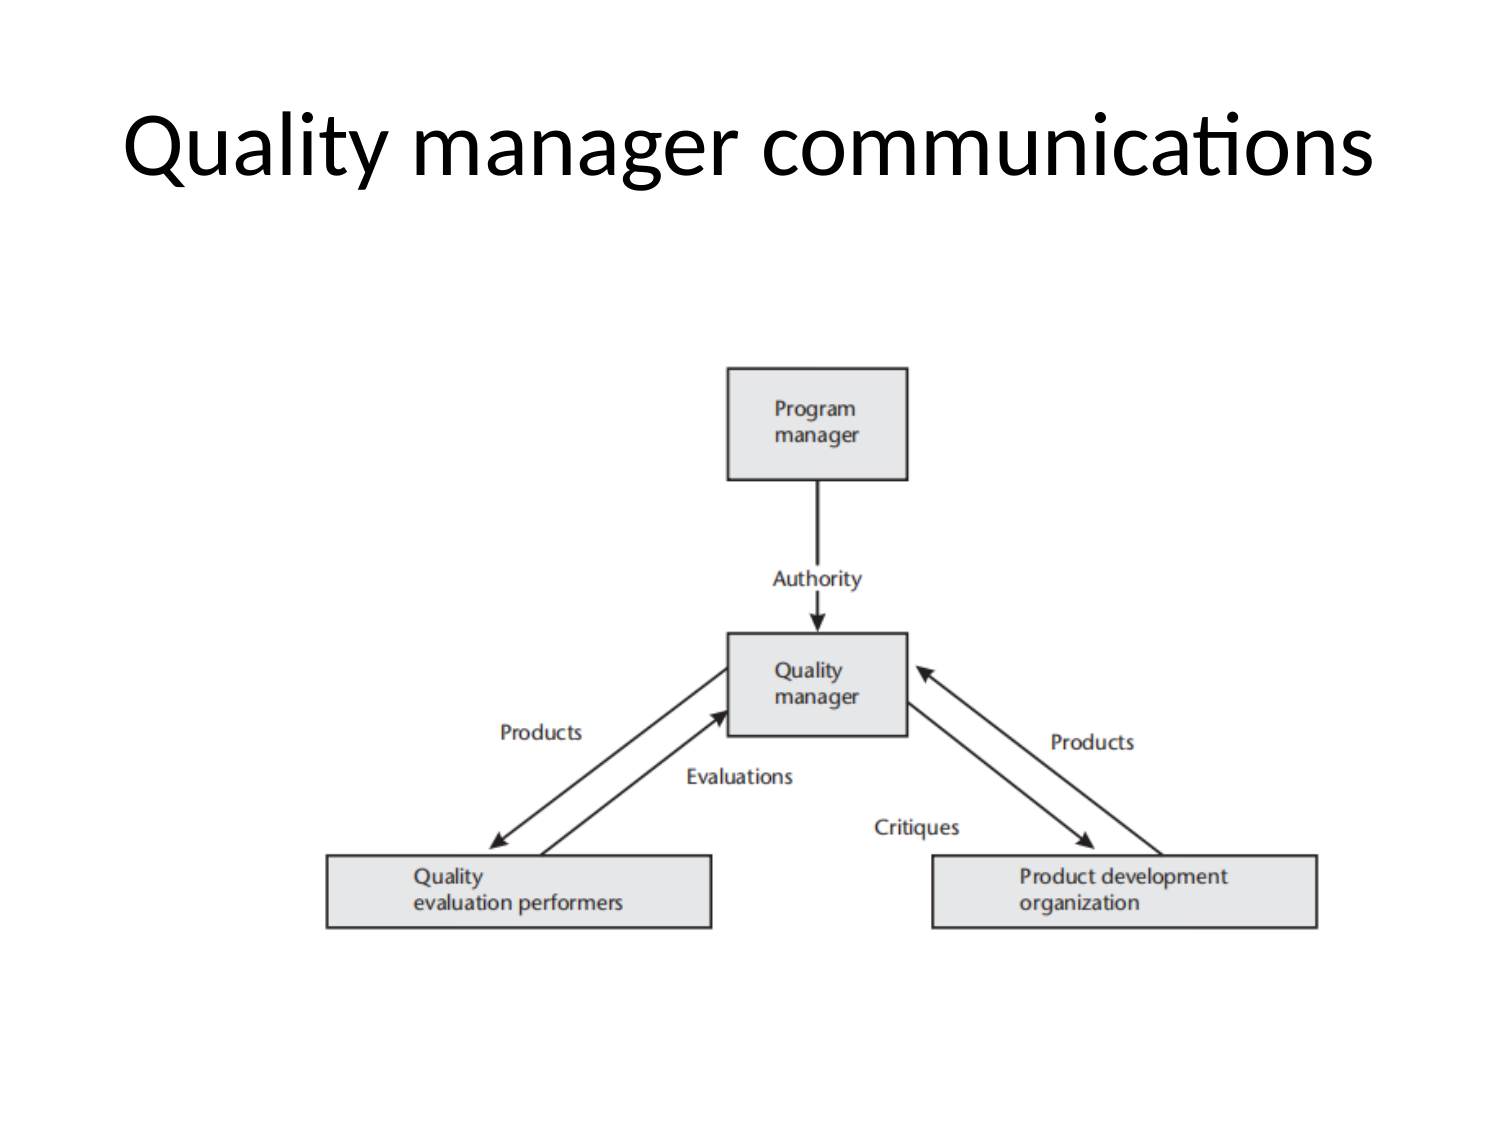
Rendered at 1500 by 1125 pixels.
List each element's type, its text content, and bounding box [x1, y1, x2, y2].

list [208, 354, 1340, 938]
title Quality manager communications [75, 45, 1425, 233]
